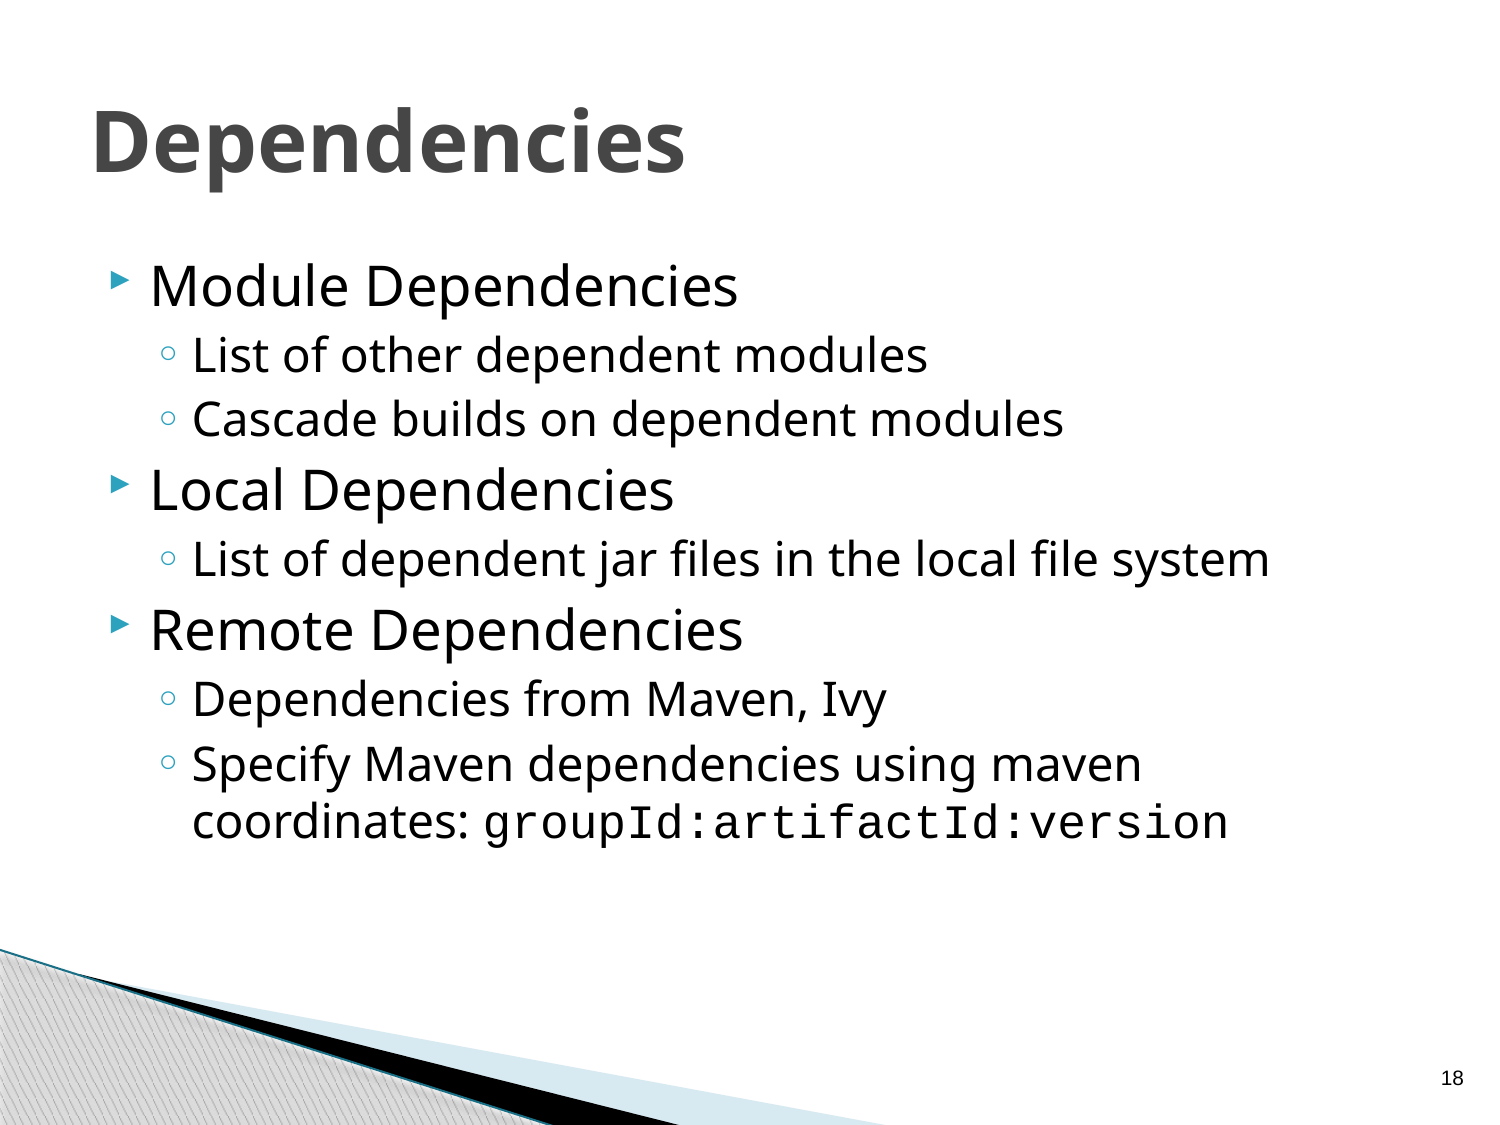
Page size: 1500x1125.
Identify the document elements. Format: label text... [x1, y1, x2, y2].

slide_number 18 [1418, 1037, 1479, 1098]
title Dependencies [75, 45, 1425, 233]
list Module Dependencies List of other dependent modules Cascade builds on dependent modules Local Dependencies List of dependent jar files in the local file system Remote Dependencies Dependencies from Maven, Ivy Specify Maven dependencies using maven coordinates: groupId:artifactId:version [75, 243, 1425, 986]
